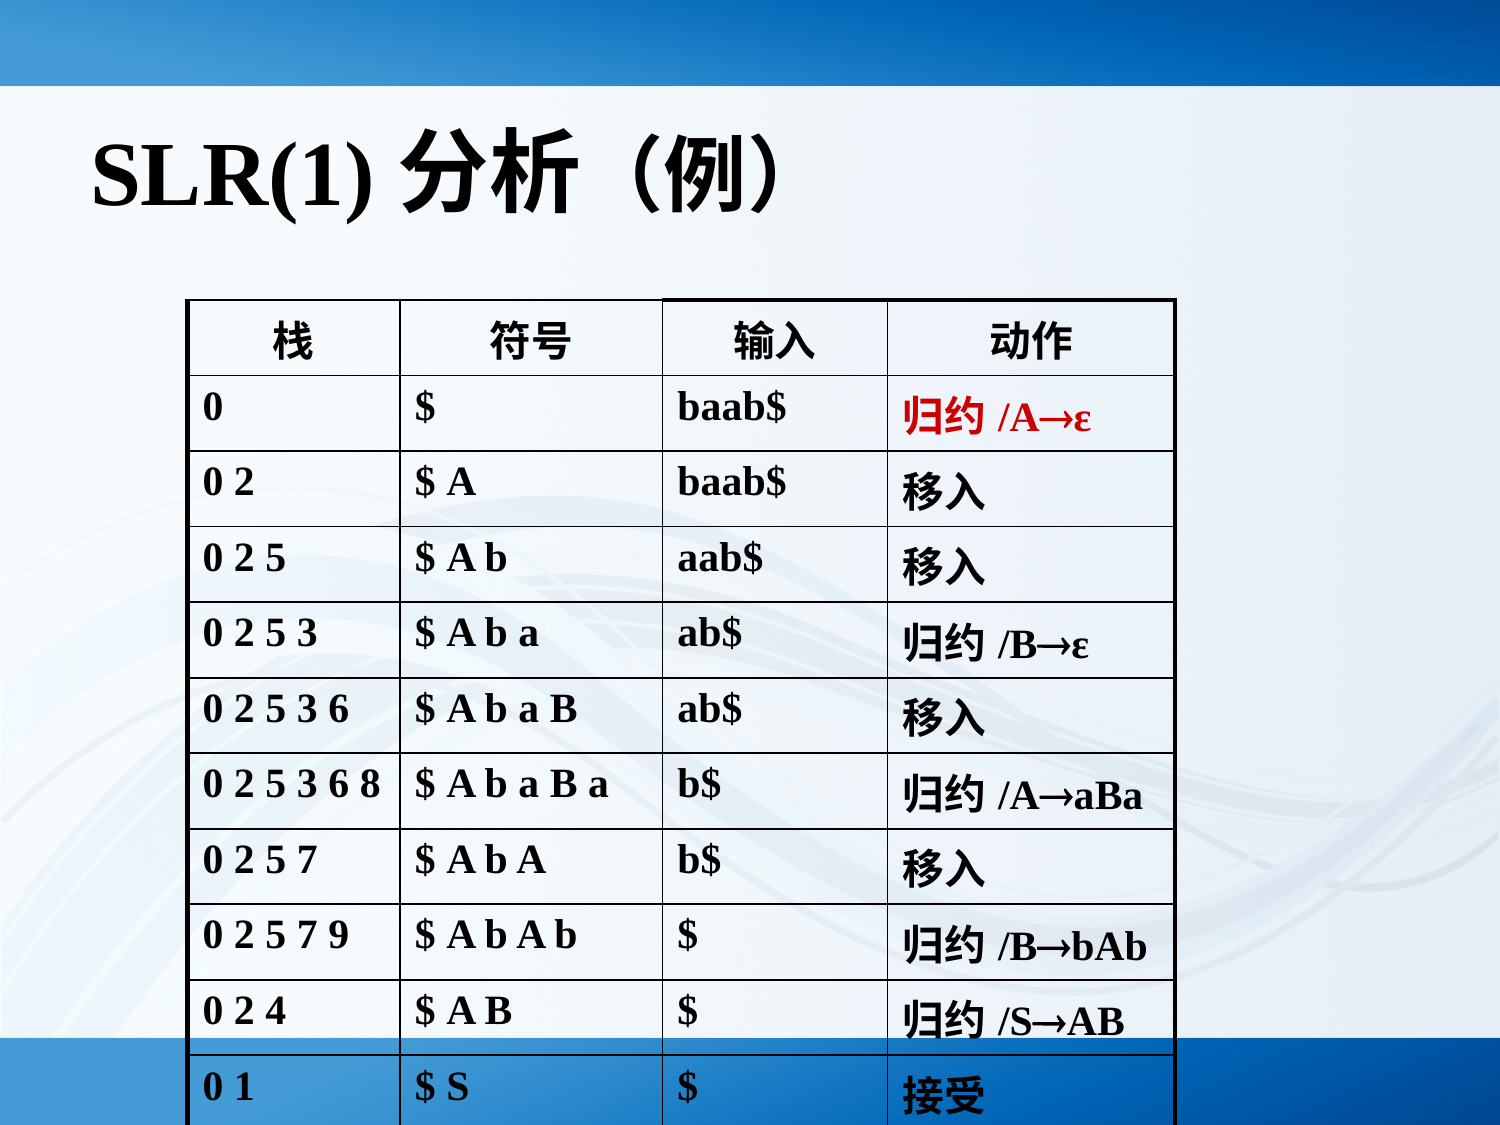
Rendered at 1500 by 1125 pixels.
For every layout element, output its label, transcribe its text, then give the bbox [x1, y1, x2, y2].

table_cell $ S [401, 1056, 662, 1125]
table_cell 归约/Aε [888, 376, 1173, 450]
picture [0, 0, 1500, 1125]
table_cell 0 [190, 376, 399, 450]
table_cell 0 1 [190, 1056, 399, 1125]
table_cell 0 2 4 [190, 981, 399, 1054]
table_cell ab$ [663, 603, 887, 677]
table_cell $ A b A [401, 830, 662, 903]
table_cell $ [663, 981, 887, 1054]
table_cell 归约/AaBa [888, 754, 1173, 828]
table_cell 0 2 5 7 9 [190, 905, 399, 979]
table_cell $ [663, 1056, 887, 1125]
table_cell ab$ [663, 679, 887, 752]
table_header 动作 [888, 302, 1173, 375]
table_cell aab$ [663, 527, 887, 601]
table_cell 0 2 5 3 [190, 603, 399, 677]
table_cell 归约/SAB [888, 981, 1173, 1054]
table_cell b$ [663, 754, 887, 828]
table_cell 归约/Bε [888, 603, 1173, 677]
table_cell $ A [401, 452, 662, 526]
table_header 输入 [663, 302, 887, 375]
table_cell 0 2 5 7 [190, 830, 399, 903]
table_cell $ [401, 376, 662, 450]
table_cell 移入 [888, 830, 1173, 903]
table_header 栈 [190, 301, 399, 375]
table_cell 接受 [888, 1056, 1173, 1125]
table_cell $ A b [401, 527, 662, 601]
table_cell $ A b a B [401, 679, 662, 752]
table_cell baab$ [663, 376, 887, 450]
table_cell $ A b A b [401, 905, 662, 979]
table_cell $ A B [401, 981, 662, 1054]
table_cell $ A b a [401, 603, 662, 677]
table_cell baab$ [663, 452, 887, 526]
table_cell 移入 [888, 527, 1173, 601]
table_cell 0 2 5 3 6 [190, 679, 399, 752]
table_cell 移入 [888, 679, 1173, 752]
table_cell b$ [663, 830, 887, 903]
table_cell 归约/BbAb [888, 905, 1173, 979]
title SLR(1)分析（例） [75, 105, 1425, 233]
table_cell 移入 [888, 452, 1173, 526]
table_cell $ [663, 905, 887, 979]
table_header 符号 [401, 301, 662, 375]
table_cell 0 2 5 3 6 8 [190, 754, 399, 828]
table_cell 0 2 [190, 452, 399, 526]
table_cell 0 2 5 [190, 527, 399, 601]
table_cell $ A b a B a [401, 754, 662, 828]
